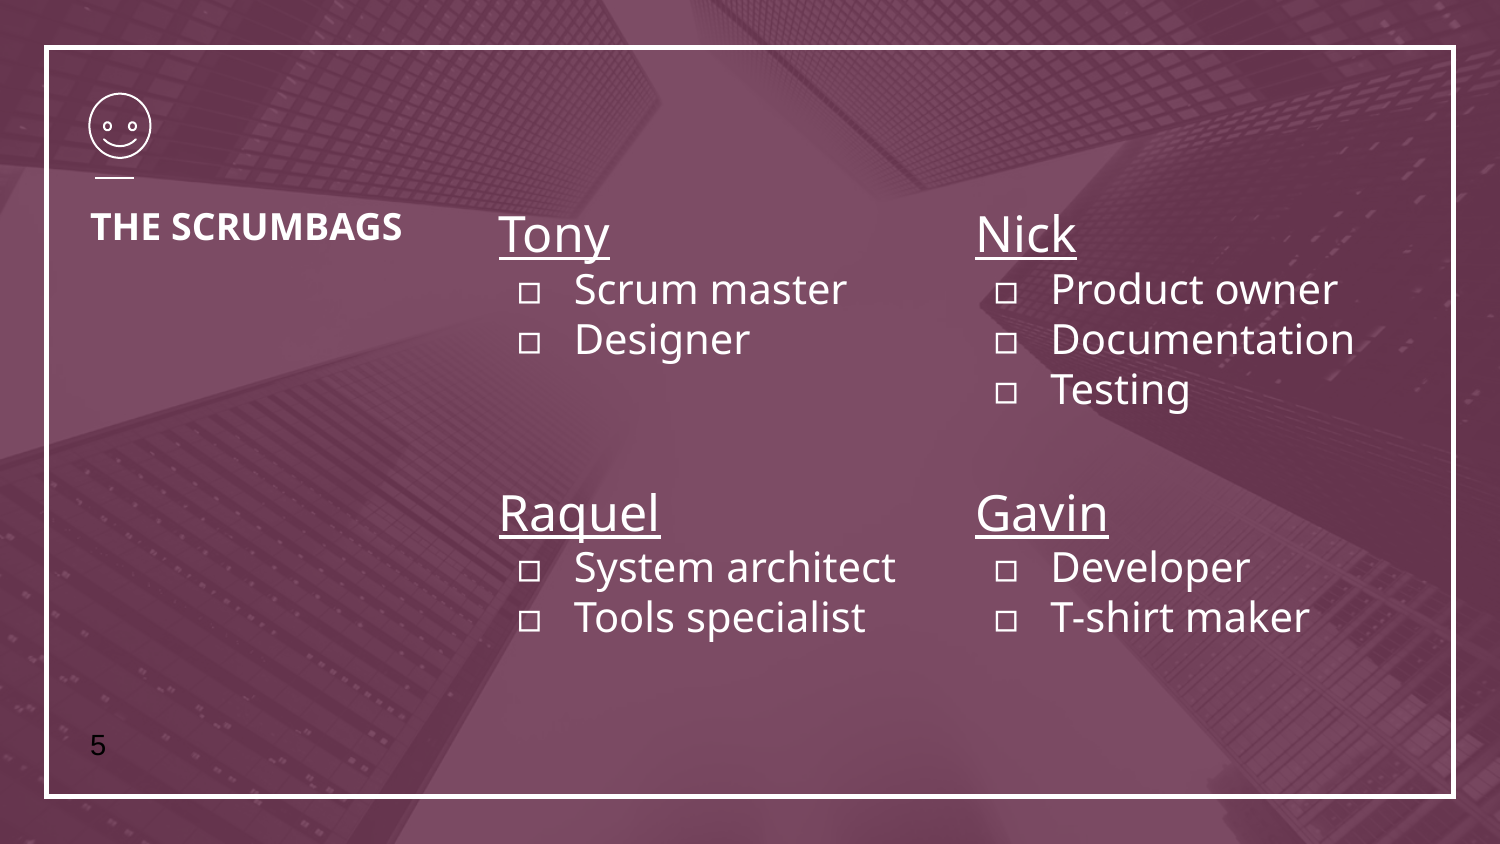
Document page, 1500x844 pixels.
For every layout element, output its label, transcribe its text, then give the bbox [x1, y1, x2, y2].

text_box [89, 93, 151, 159]
list Nick Product owner Documentation Testing [960, 187, 1410, 465]
list Raquel System architect Tools specialist [483, 465, 934, 777]
list Tony Scrum master Designer [483, 187, 934, 465]
title THE SCRUMBAGS [75, 187, 429, 322]
list Gavin Developer T-shirt maker [960, 465, 1410, 777]
slide_number ‹#› [75, 687, 165, 777]
